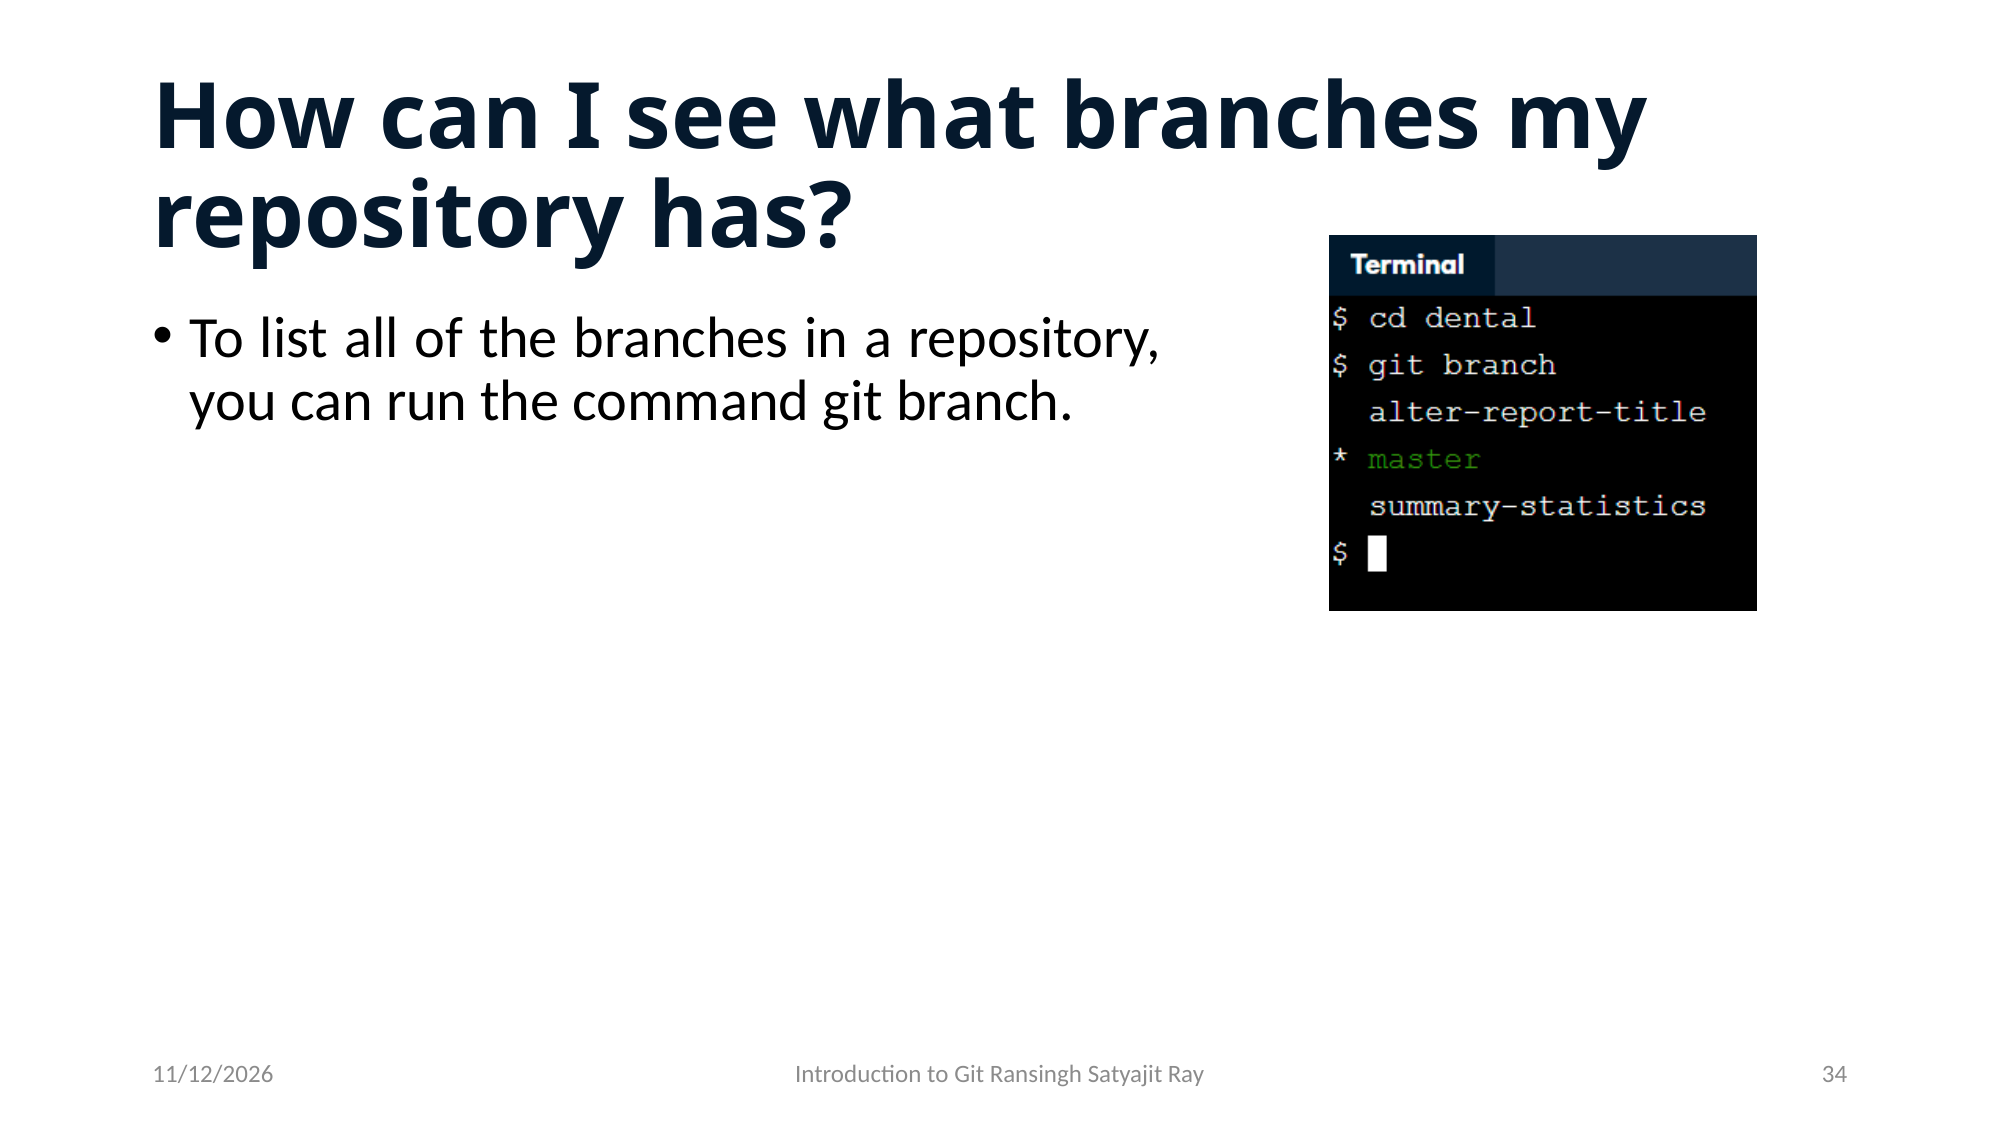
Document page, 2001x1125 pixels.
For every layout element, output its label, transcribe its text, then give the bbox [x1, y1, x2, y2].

picture [1329, 235, 1757, 611]
title How can I see what branches my repository has? [137, 59, 1863, 278]
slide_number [137, 1042, 588, 1103]
footer Introduction to Git Ransingh Satyajit Ray [662, 1042, 1338, 1103]
list To list all of the branches in a repository, you can run the command git branch. [137, 299, 1177, 1014]
slide_number 34 [1412, 1042, 1863, 1103]
